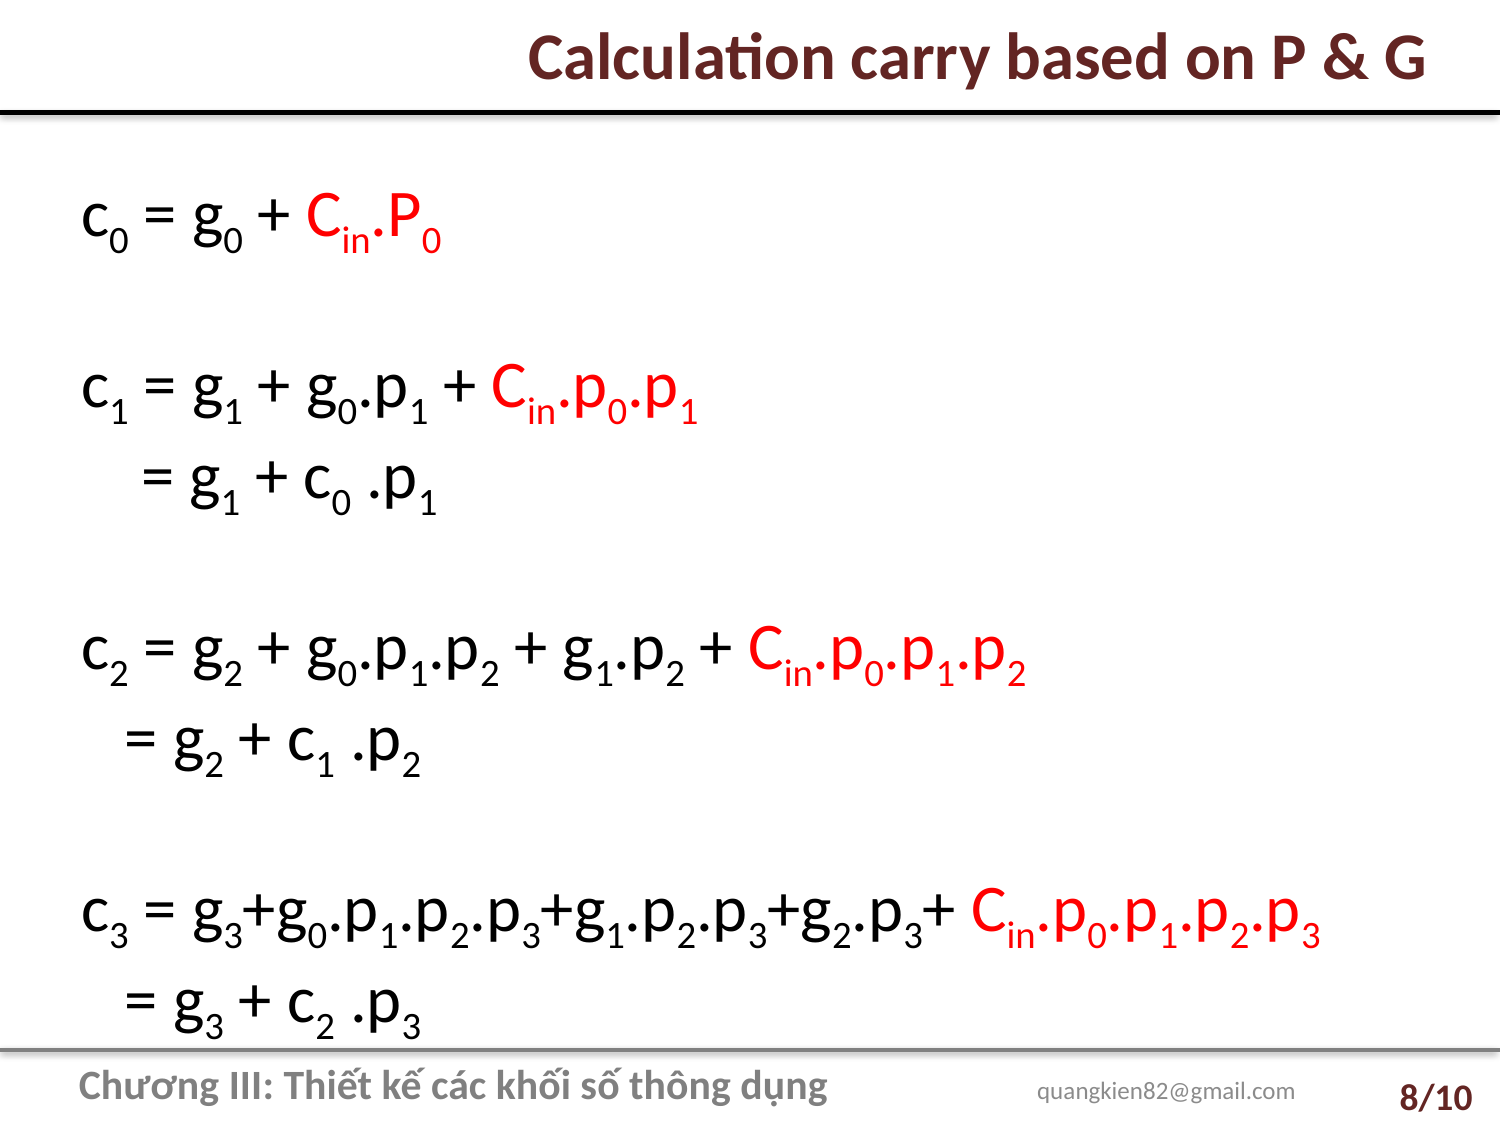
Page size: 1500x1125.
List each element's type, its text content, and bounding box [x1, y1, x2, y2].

footer Chương III: Thiết kế các khối số thông dụng quangkien82@gmail.com [24, 1059, 1350, 1113]
slide_number 8/10 [1350, 1065, 1488, 1125]
text_box c0 = g0 + Cin.P0 c1 = g1 + g0.p1 + Cin.p0.p1 = g1 + c0 .p1 c2 = g2 + g0.p1.p2 + g1.p2 + Cin.p0.p1.p2 = g2 + c1 .p2 c3 = g3+g0.p1.p2.p3+g1.p2.p3+g2.p3+ Cin.p0.p1.p2.p3 = g3 + c2 .p3 [66, 162, 1434, 1049]
text_box Calculation carry based on P & G [74, 12, 1443, 100]
